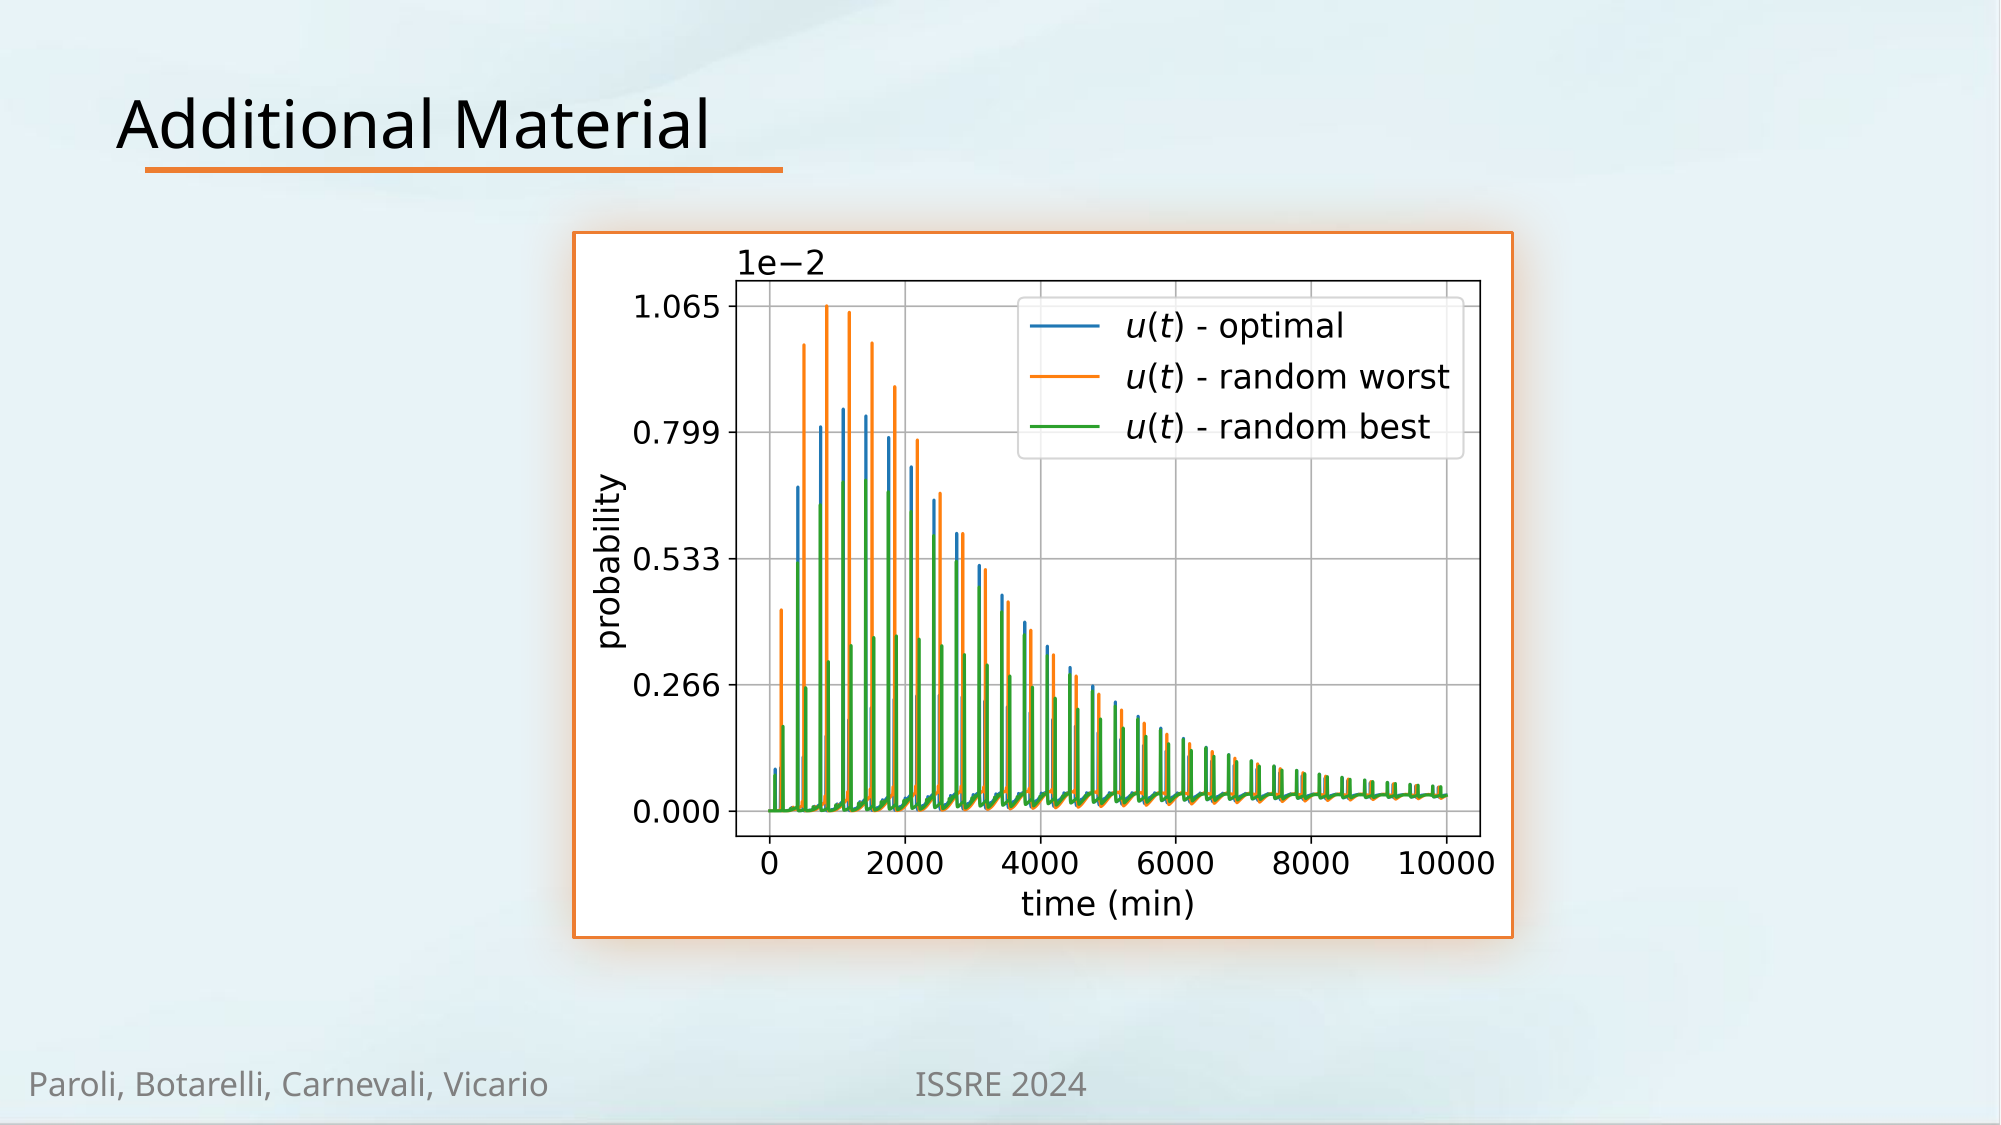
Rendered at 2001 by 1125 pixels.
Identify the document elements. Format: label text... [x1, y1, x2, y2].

text_box Additional Material [101, 74, 769, 169]
text_box Paroli, Botarelli, Carnevali, Vicario ISSRE 2024 [13, 1055, 1503, 1111]
picture [0, 0, 2001, 1125]
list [575, 233, 1511, 937]
